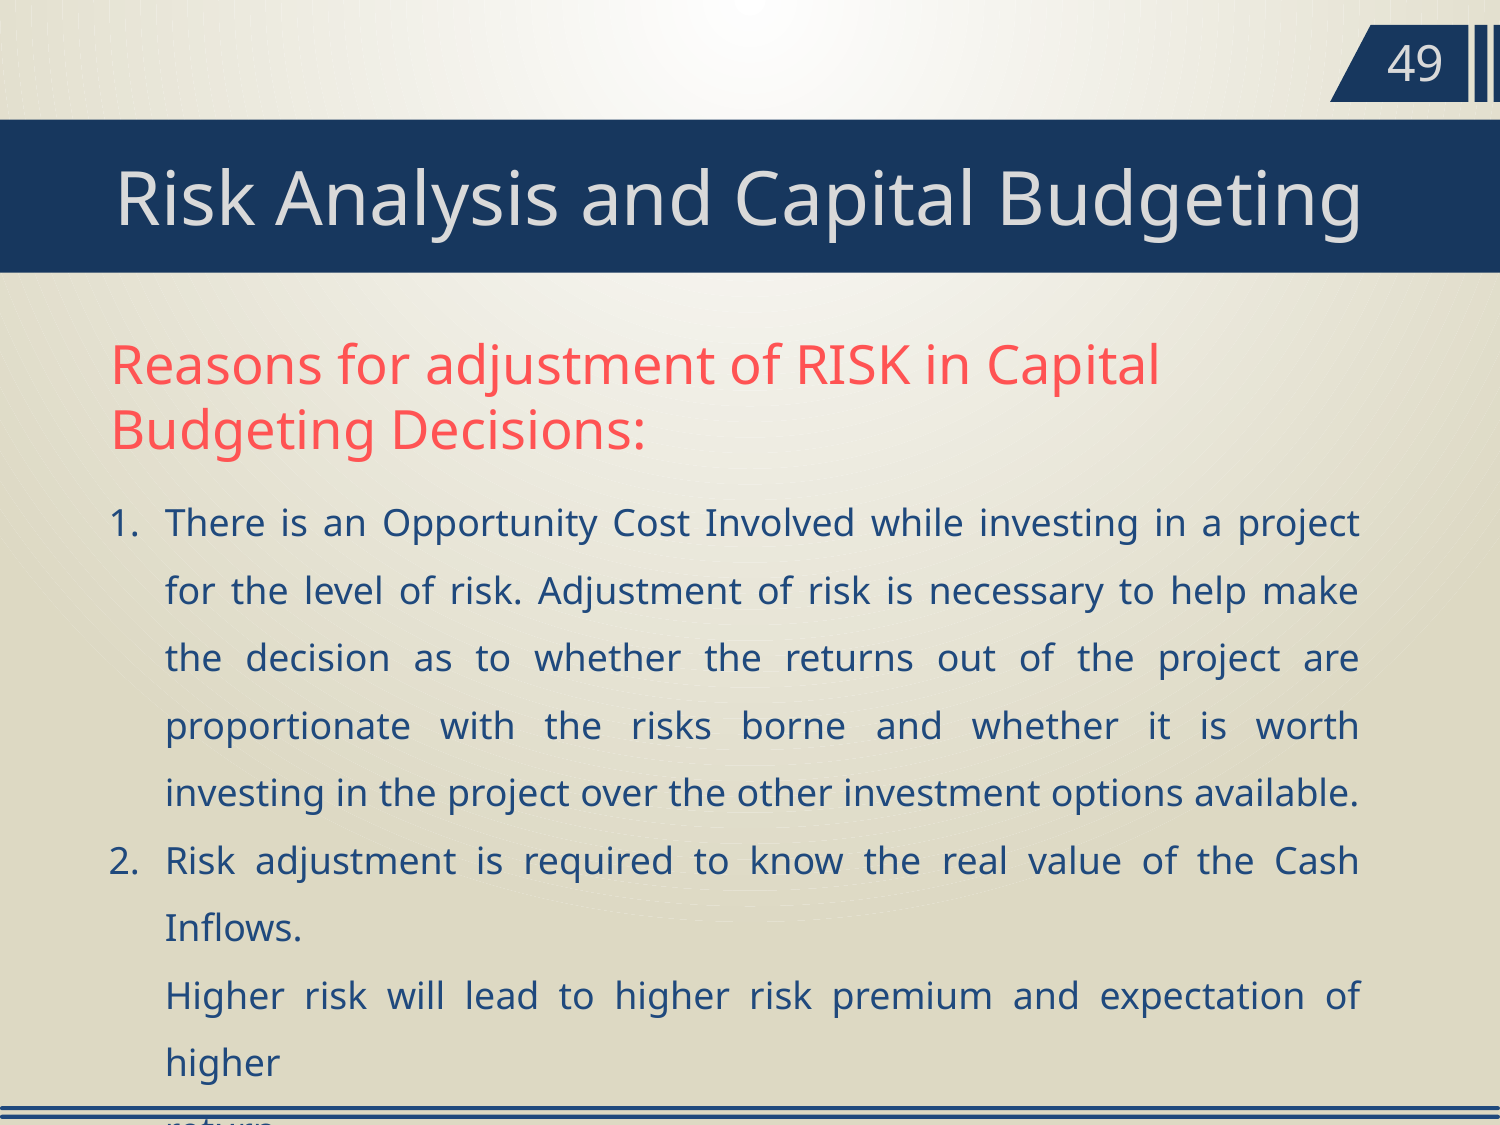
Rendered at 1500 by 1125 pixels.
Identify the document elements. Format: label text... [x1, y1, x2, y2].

text_box Reasons for adjustment of RISK in Capital Budgeting Decisions: [95, 323, 1427, 468]
text_box There is an Opportunity Cost Involved while investing in a project for the level of risk. Adjustment of risk is necessary to help make the decision as to whether the returns out of the project are proportionate with the risks borne and whether it is worth investing in the project over the other investment options available. Risk adjustment is required to know the real value of the Cash Inflows. Higher risk will lead to higher risk premium and expectation of higher return. [93, 469, 1376, 1125]
text_box Risk Analysis and Capital Budgeting [99, 143, 1423, 248]
text_box 49 [1372, 24, 1473, 99]
